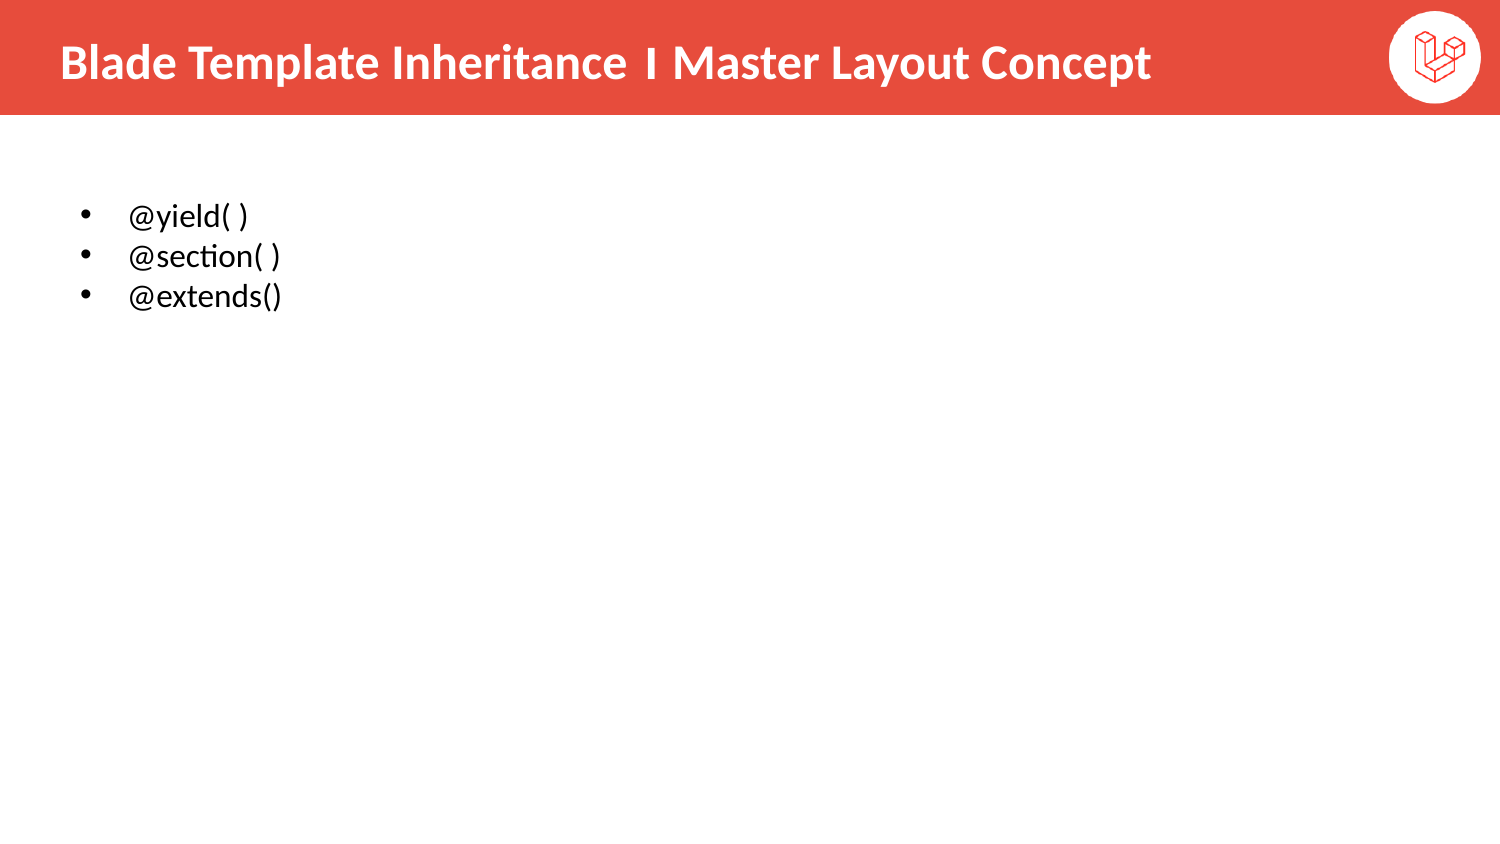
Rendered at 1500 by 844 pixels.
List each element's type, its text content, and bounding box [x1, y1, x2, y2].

picture [0, 0, 1500, 844]
text_box @yield( ) @section( ) @extends() [65, 146, 304, 362]
text_box Blade Template Inheritance । Master Layout Concept [45, 21, 1179, 97]
text_box [87, 171, 166, 268]
